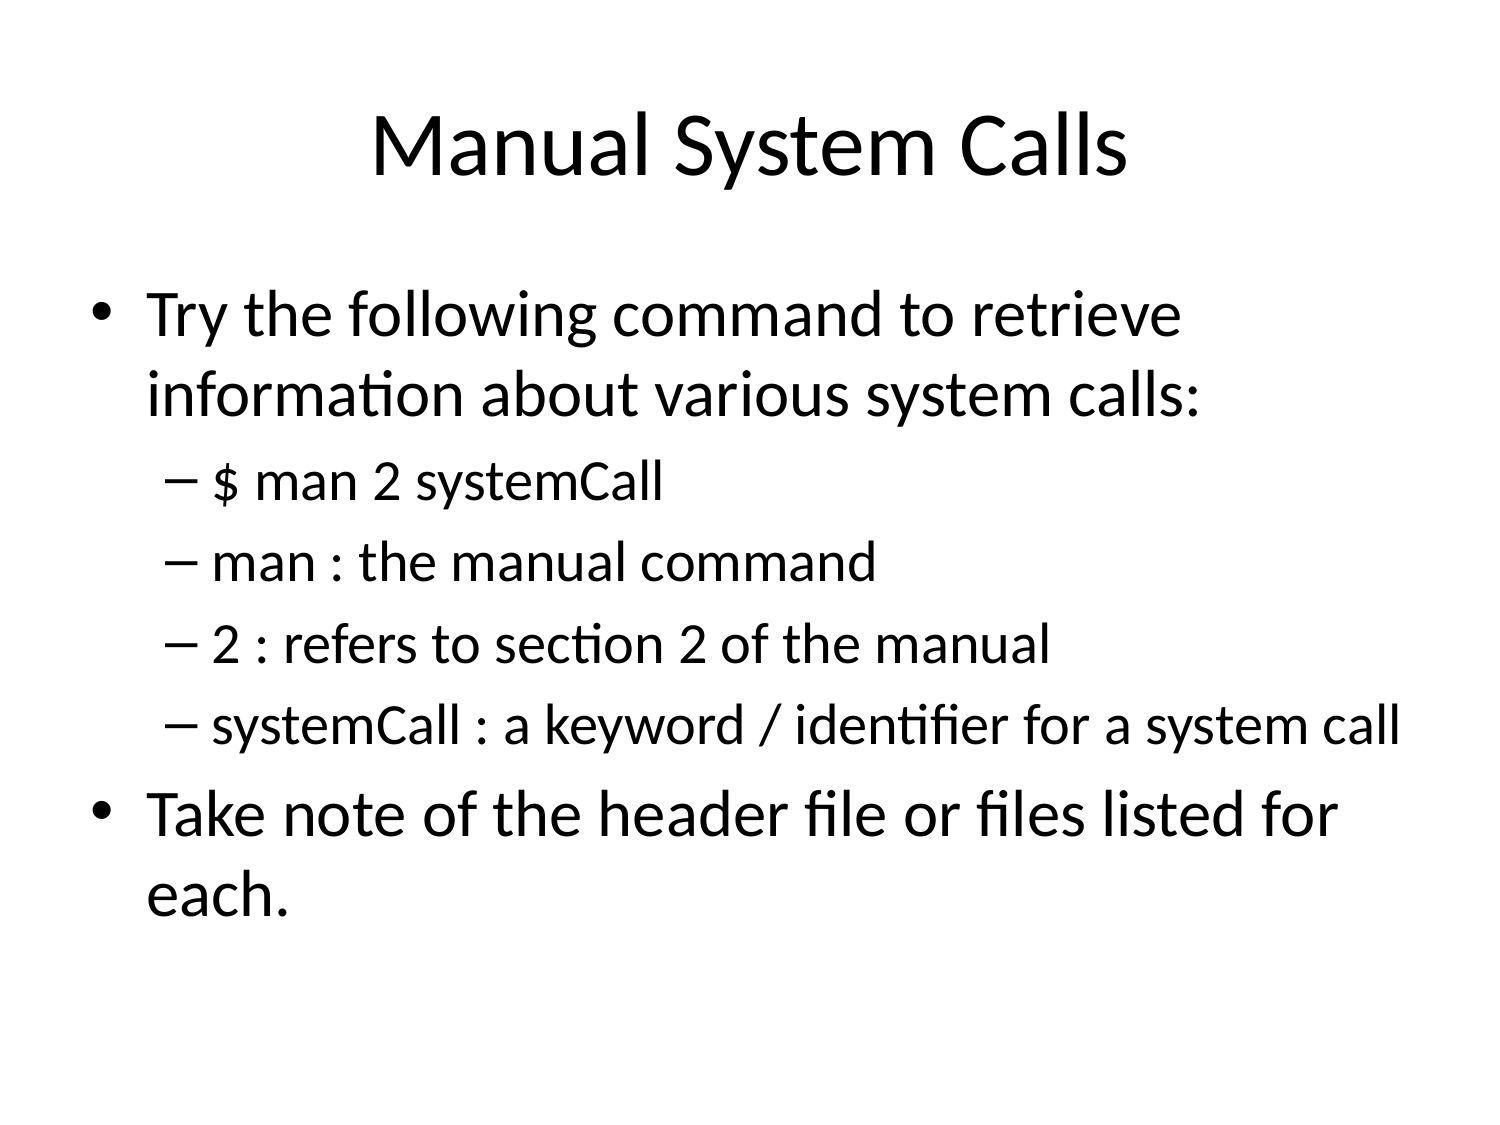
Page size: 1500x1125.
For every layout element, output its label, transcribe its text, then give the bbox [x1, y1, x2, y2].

title Manual System Calls [75, 45, 1425, 233]
list Try the following command to retrieve information about various system calls: $ man 2 systemCall man : the manual command 2 : refers to section 2 of the manual systemCall : a keyword / identifier for a system call Take note of the header file or files listed for each. [75, 262, 1425, 1005]
